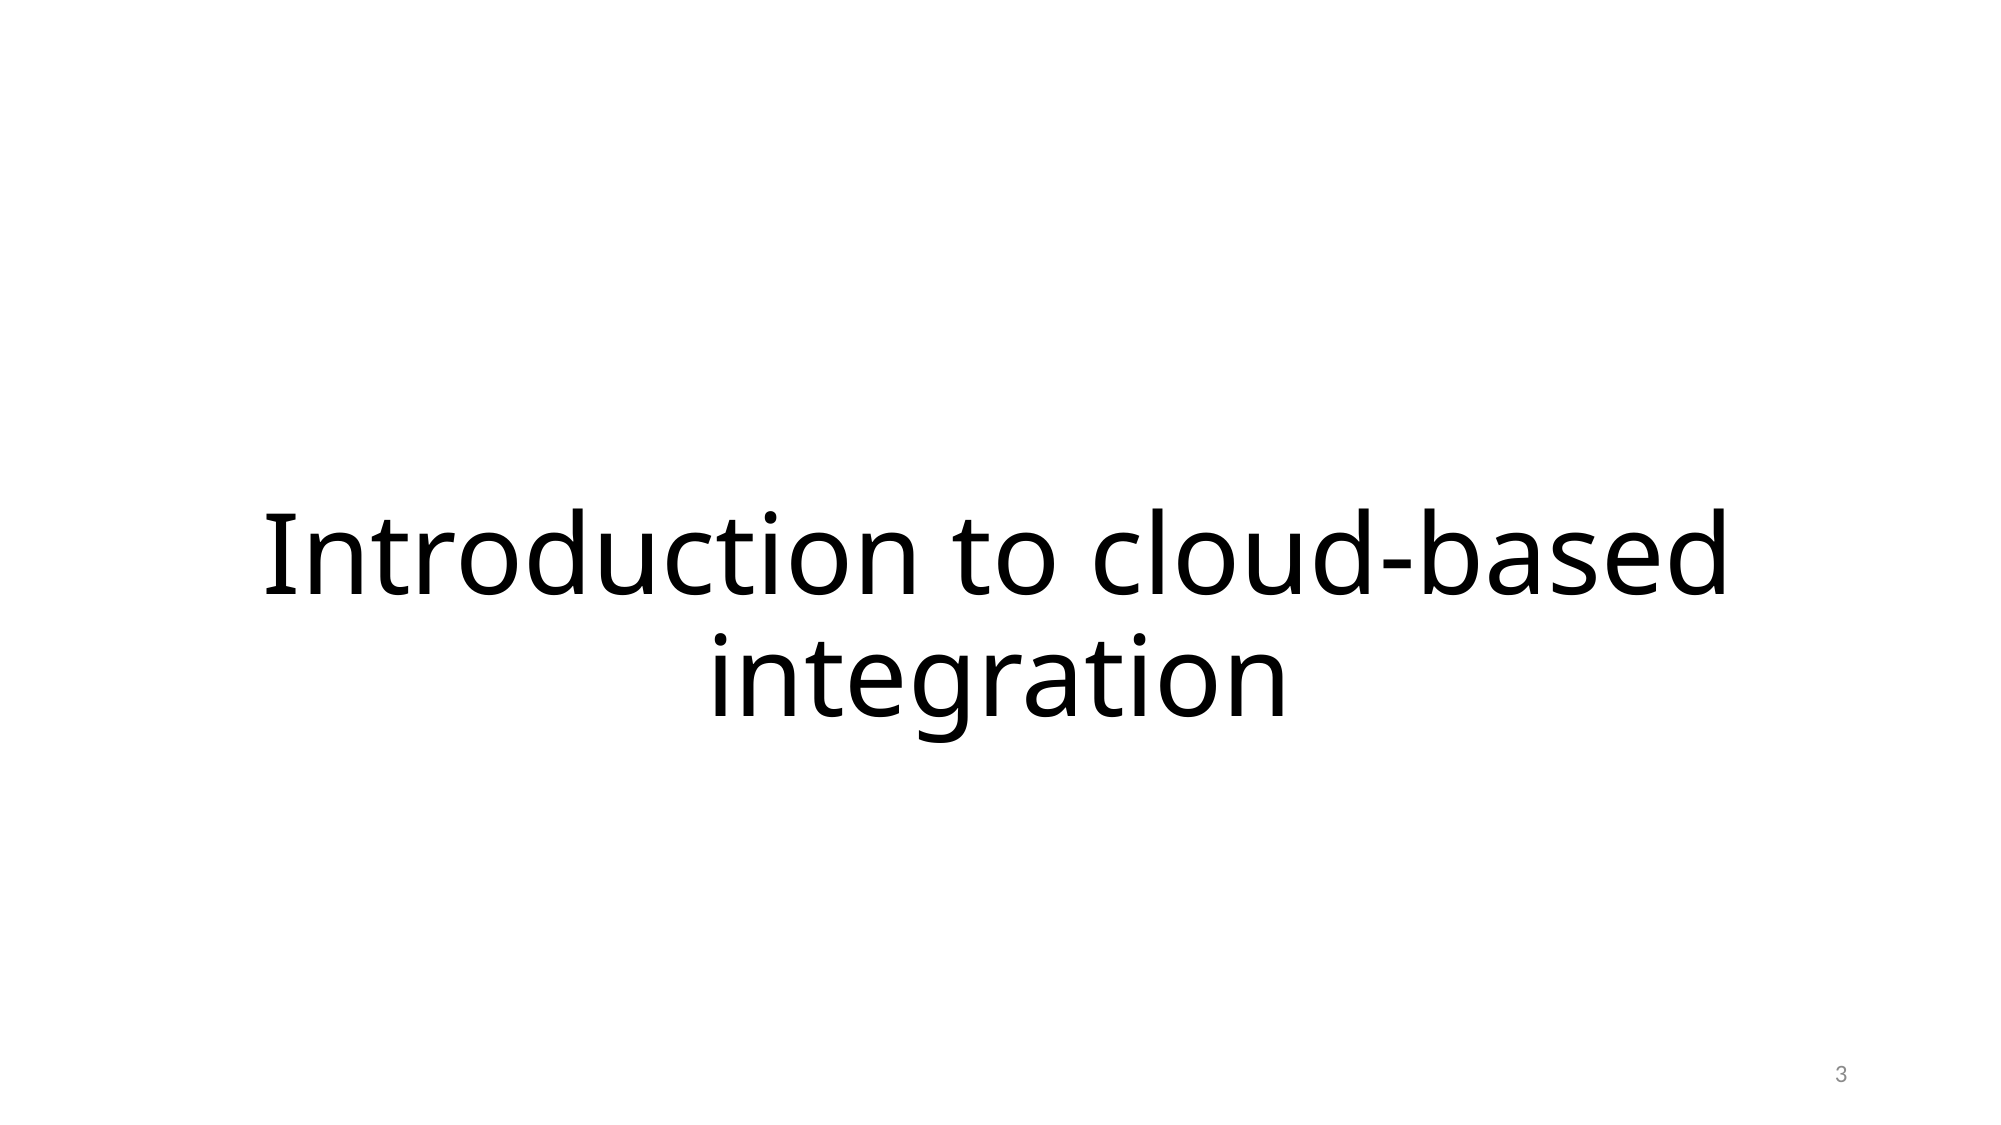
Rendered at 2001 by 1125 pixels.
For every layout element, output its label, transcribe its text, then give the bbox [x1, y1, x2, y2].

title Introduction to cloud-based integration [136, 280, 1862, 749]
slide_number 3 [1412, 1042, 1863, 1103]
